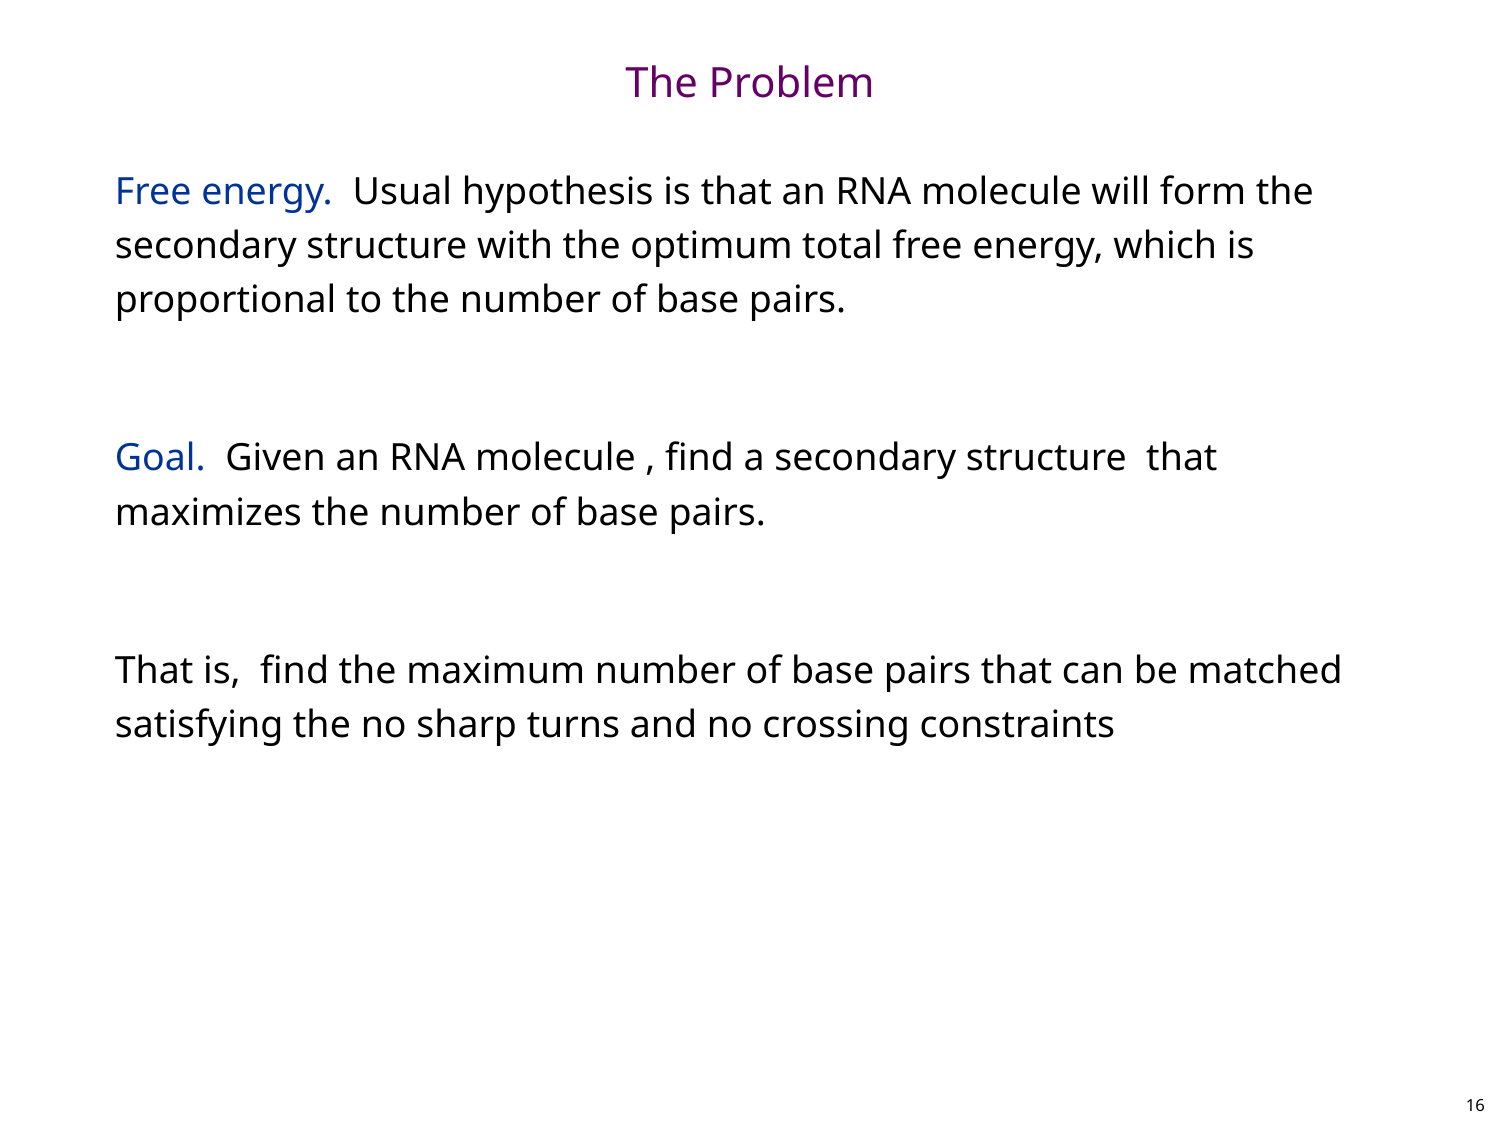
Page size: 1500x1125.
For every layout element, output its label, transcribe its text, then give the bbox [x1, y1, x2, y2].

slide_number 16 [1187, 1087, 1500, 1125]
title The Problem [0, 50, 1500, 125]
